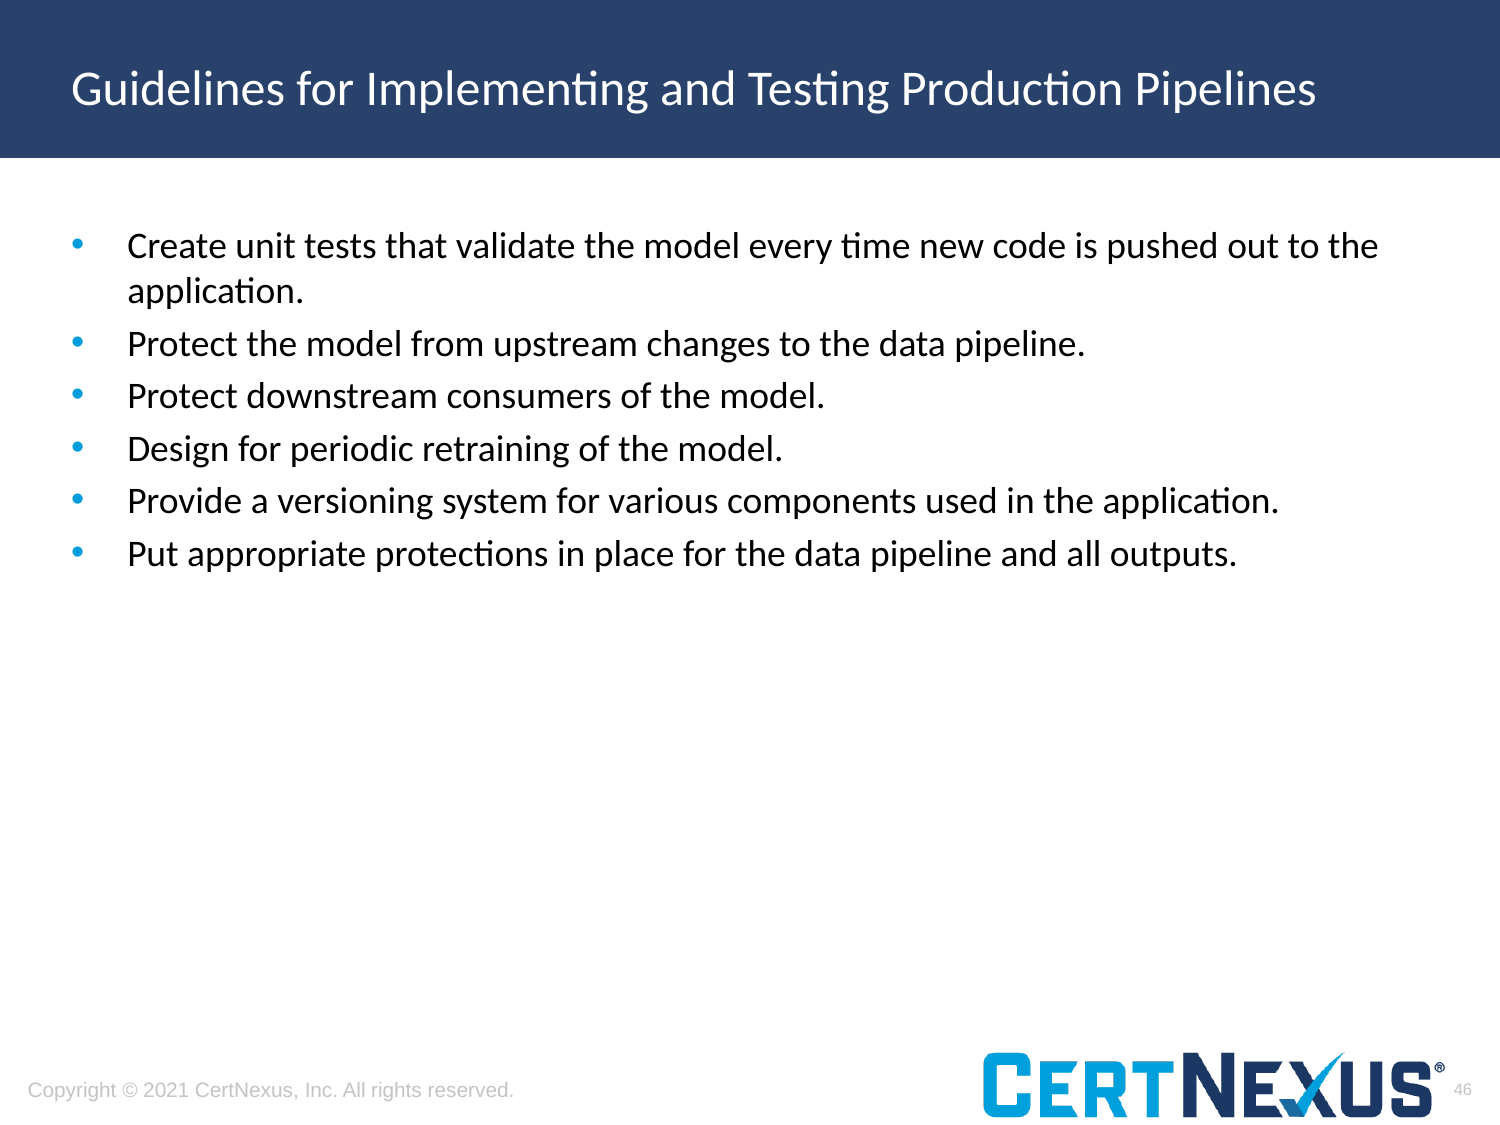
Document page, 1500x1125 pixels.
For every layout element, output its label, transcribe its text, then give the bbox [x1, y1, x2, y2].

list Create unit tests that validate the model every time new code is pushed out to the application. Protect the model from upstream changes to the data pipeline. Protect downstream consumers of the model. Design for periodic retraining of the model. Provide a versioning system for various components used in the application. Put appropriate protections in place for the data pipeline and all outputs. [56, 213, 1444, 949]
picture [967, 1023, 1458, 1125]
title Guidelines for Implementing and Testing Production Pipelines [56, 16, 1350, 155]
slide_number 46 [1137, 1058, 1488, 1119]
